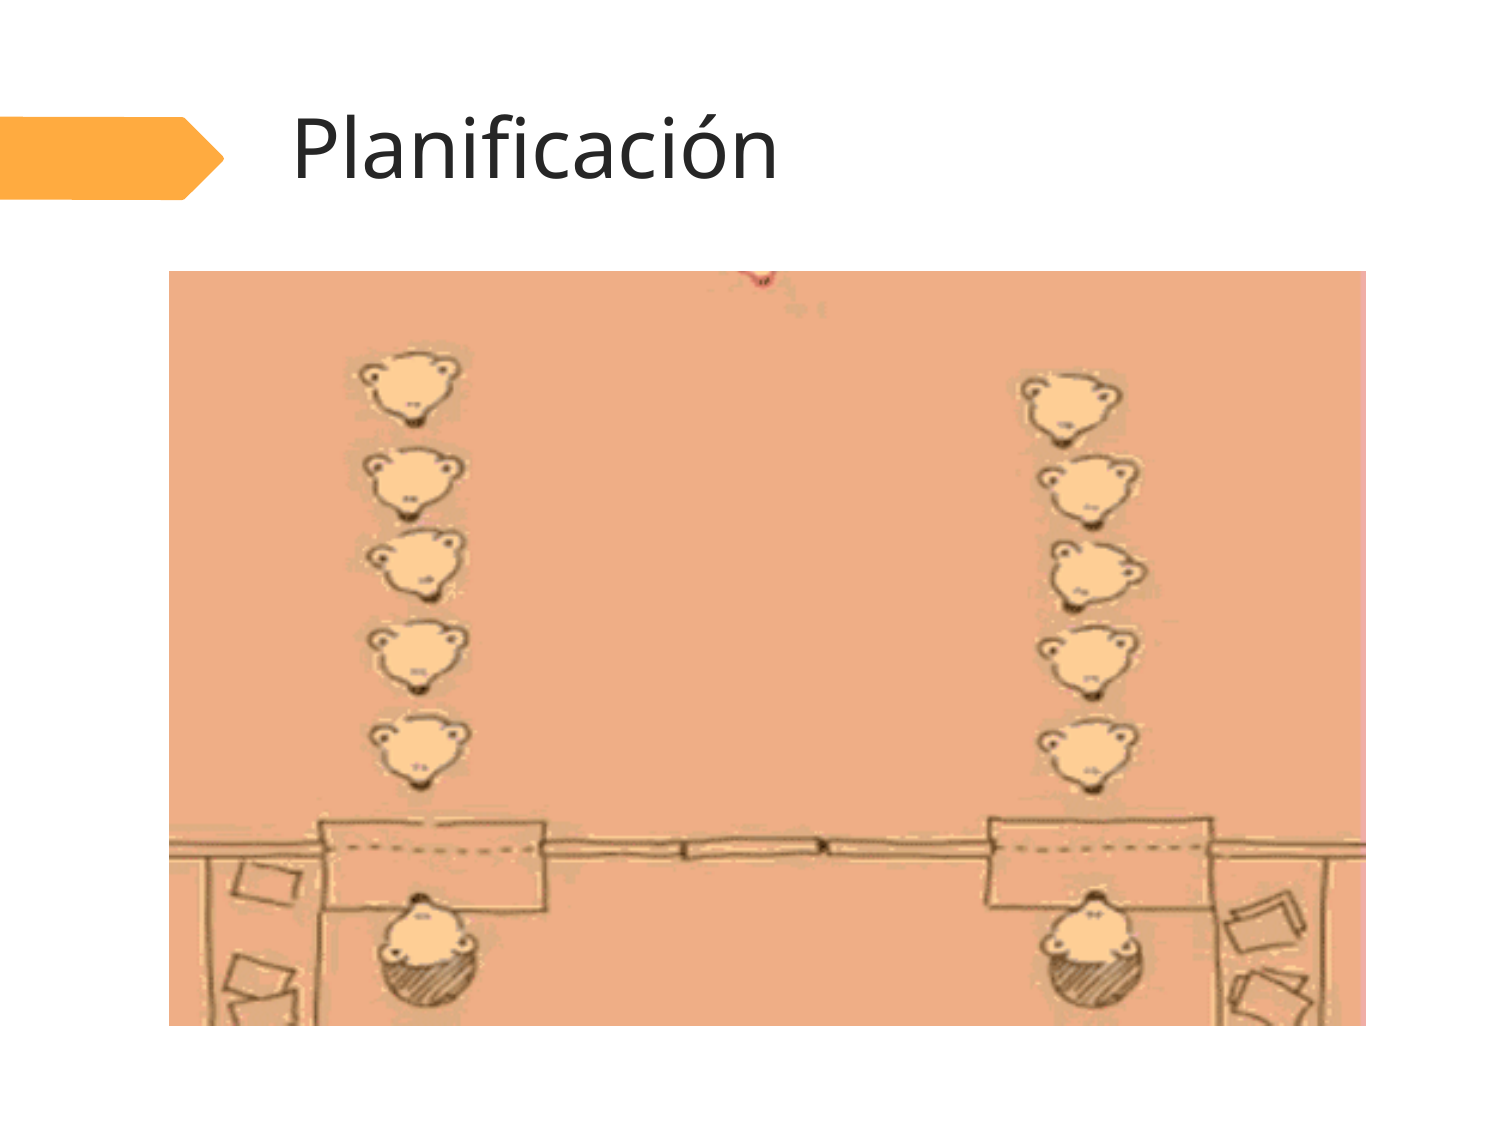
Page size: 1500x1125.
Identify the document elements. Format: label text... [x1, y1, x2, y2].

picture [168, 270, 1366, 1026]
title Planificación [275, 87, 1356, 211]
